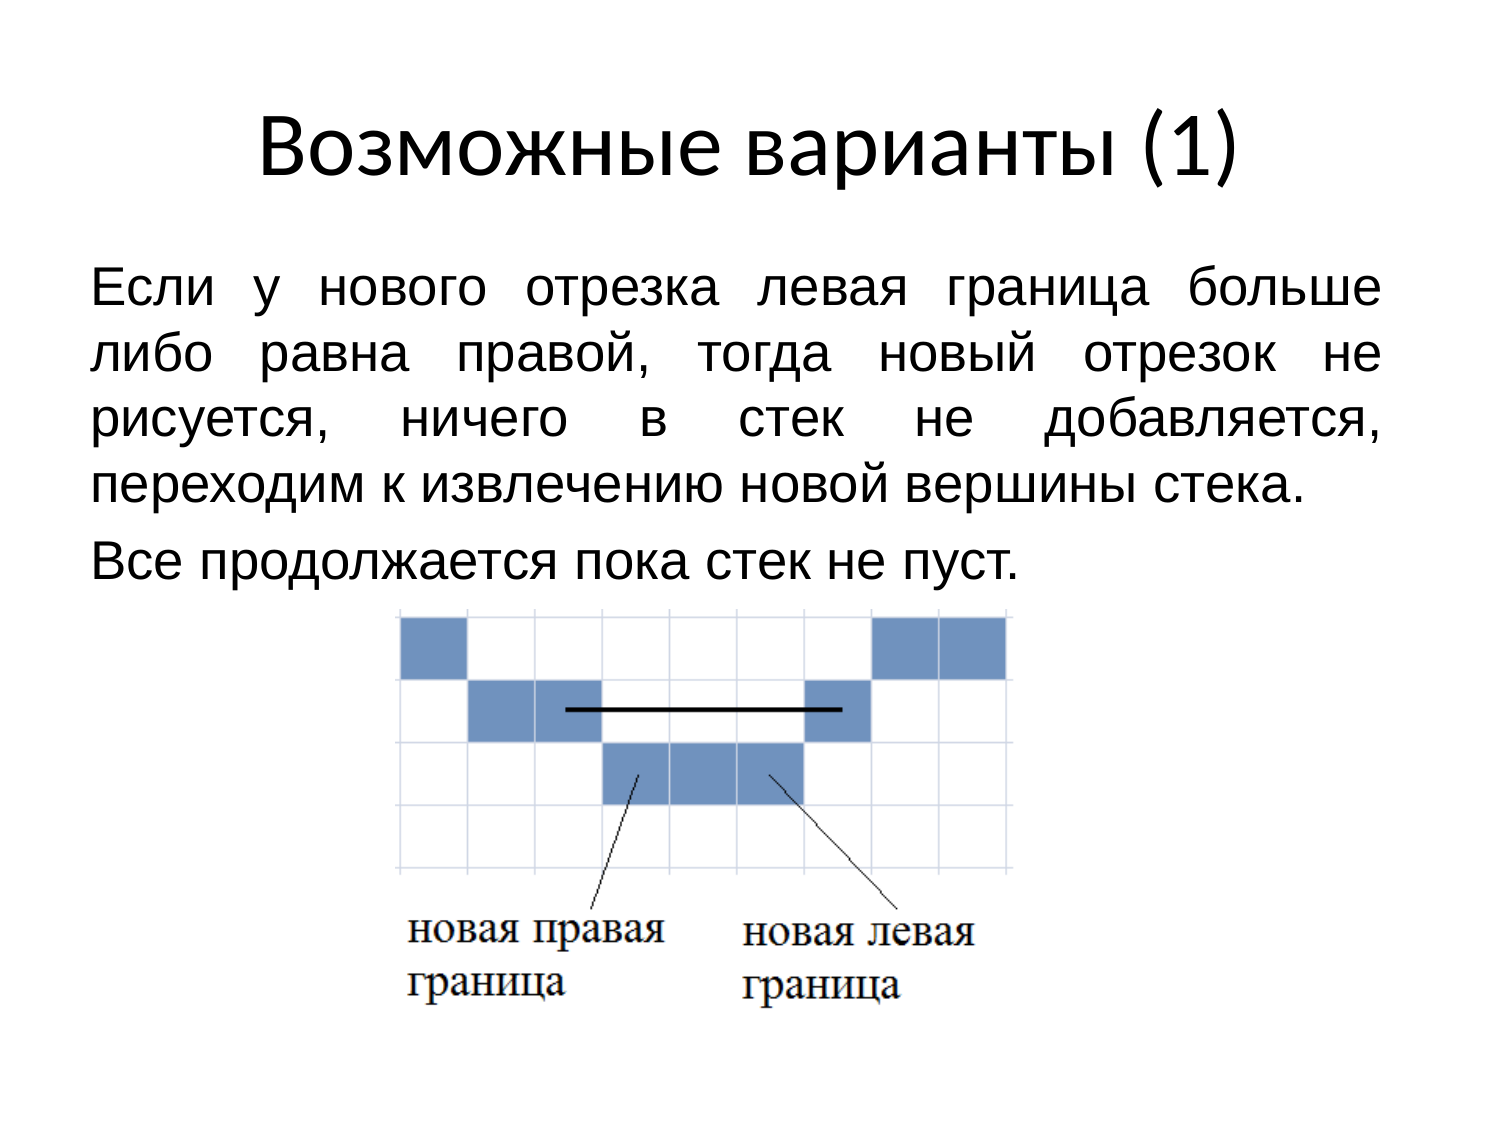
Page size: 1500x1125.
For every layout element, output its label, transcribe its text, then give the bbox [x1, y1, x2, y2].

picture [395, 609, 1015, 1028]
title Возможные варианты (1) [75, 45, 1425, 233]
list Если у нового отрезка левая граница больше либо равна правой, тогда новый отрезок не рисуется, ничего в стек не добавляется, переходим к извлечению новой вершины стека. Все продолжается пока стек не пуст. [75, 243, 1400, 598]
